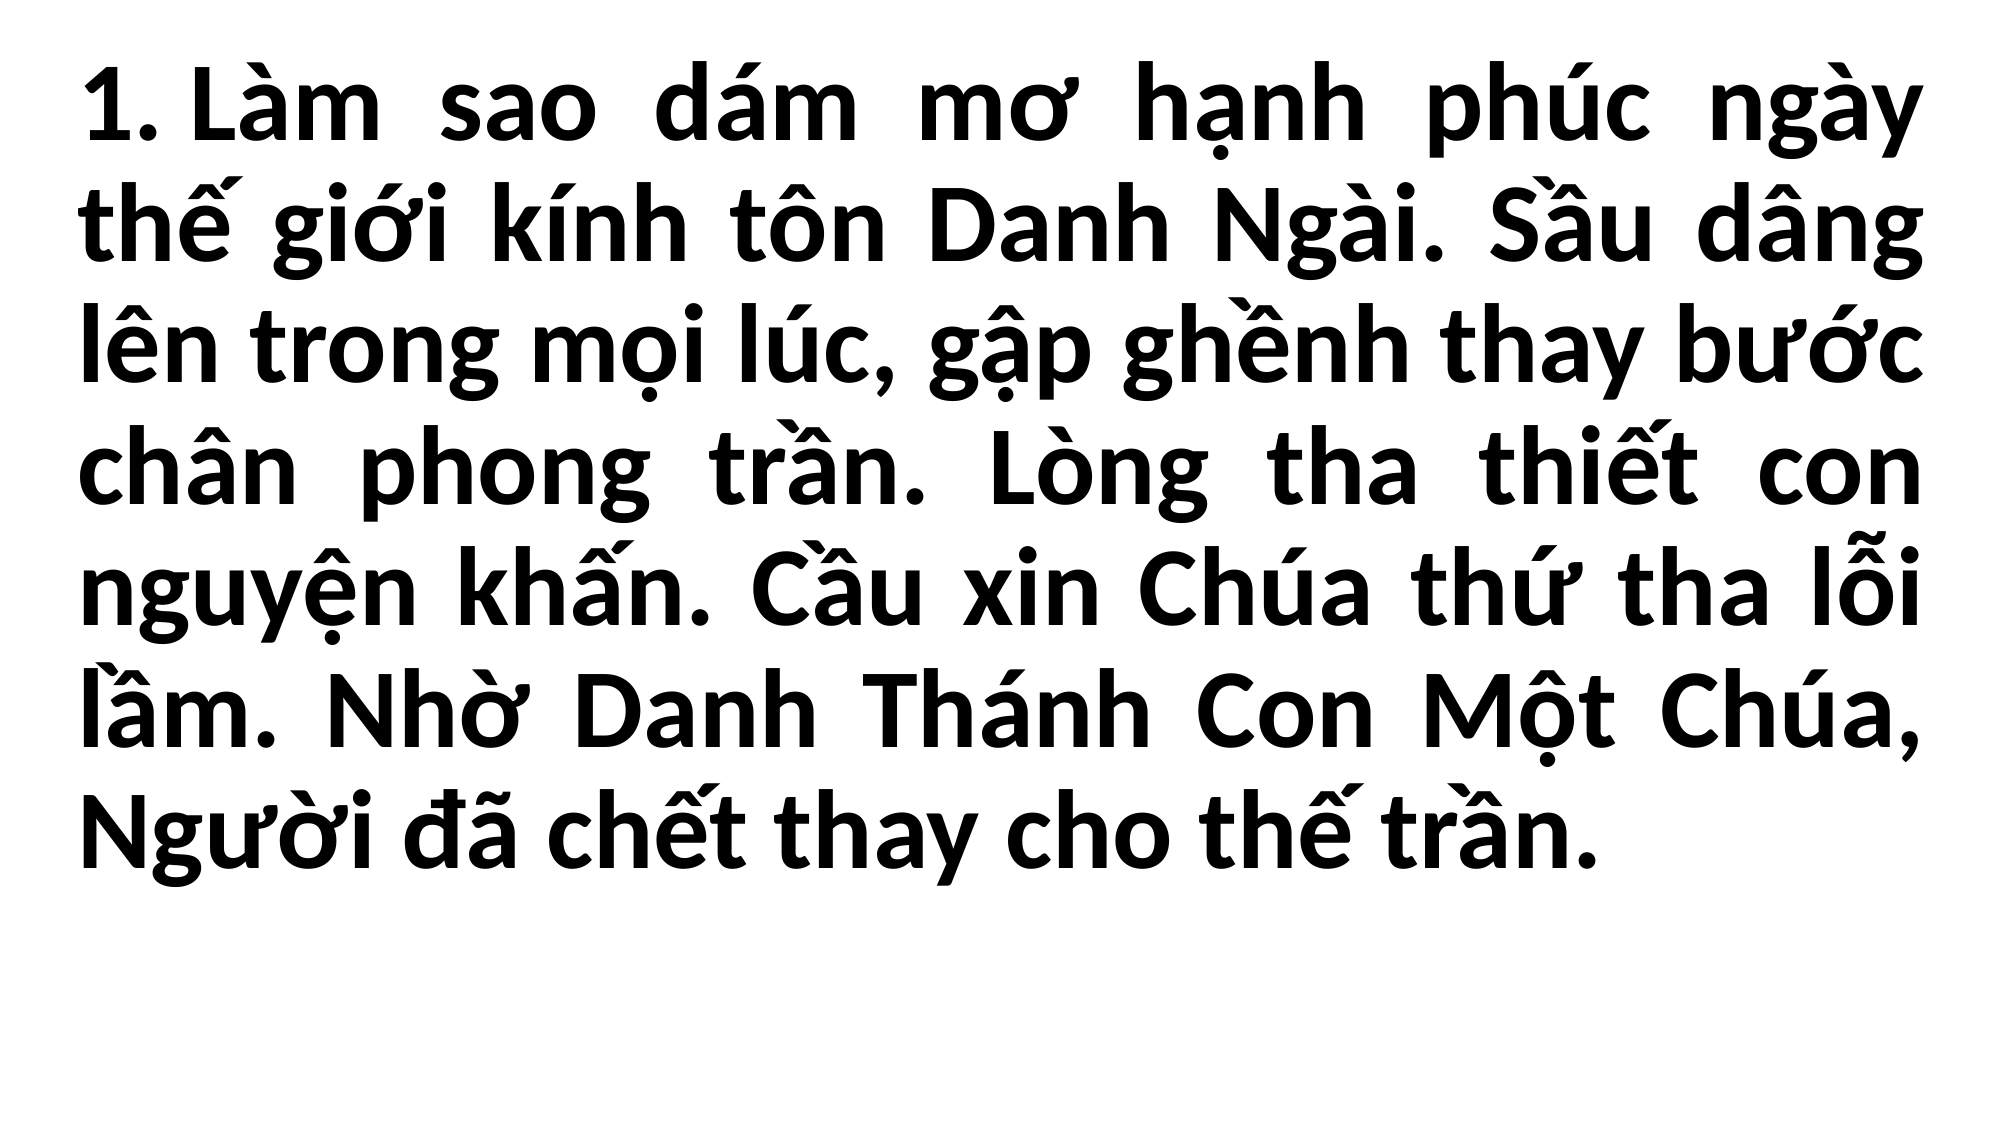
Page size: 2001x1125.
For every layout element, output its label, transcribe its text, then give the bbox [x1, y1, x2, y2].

list 1. Làm sao dám mơ hạnh phúc ngày thế giới kính tôn Danh Ngài. Sầu dâng lên trong mọi lúc, gập ghềnh thay bước chân phong trần. Lòng tha thiết con nguyện khấn. Cầu xin Chúa thứ tha lỗi lầm. Nhờ Danh Thánh Con Một Chúa, Người đã chết thay cho thế trần. [62, 35, 1940, 989]
